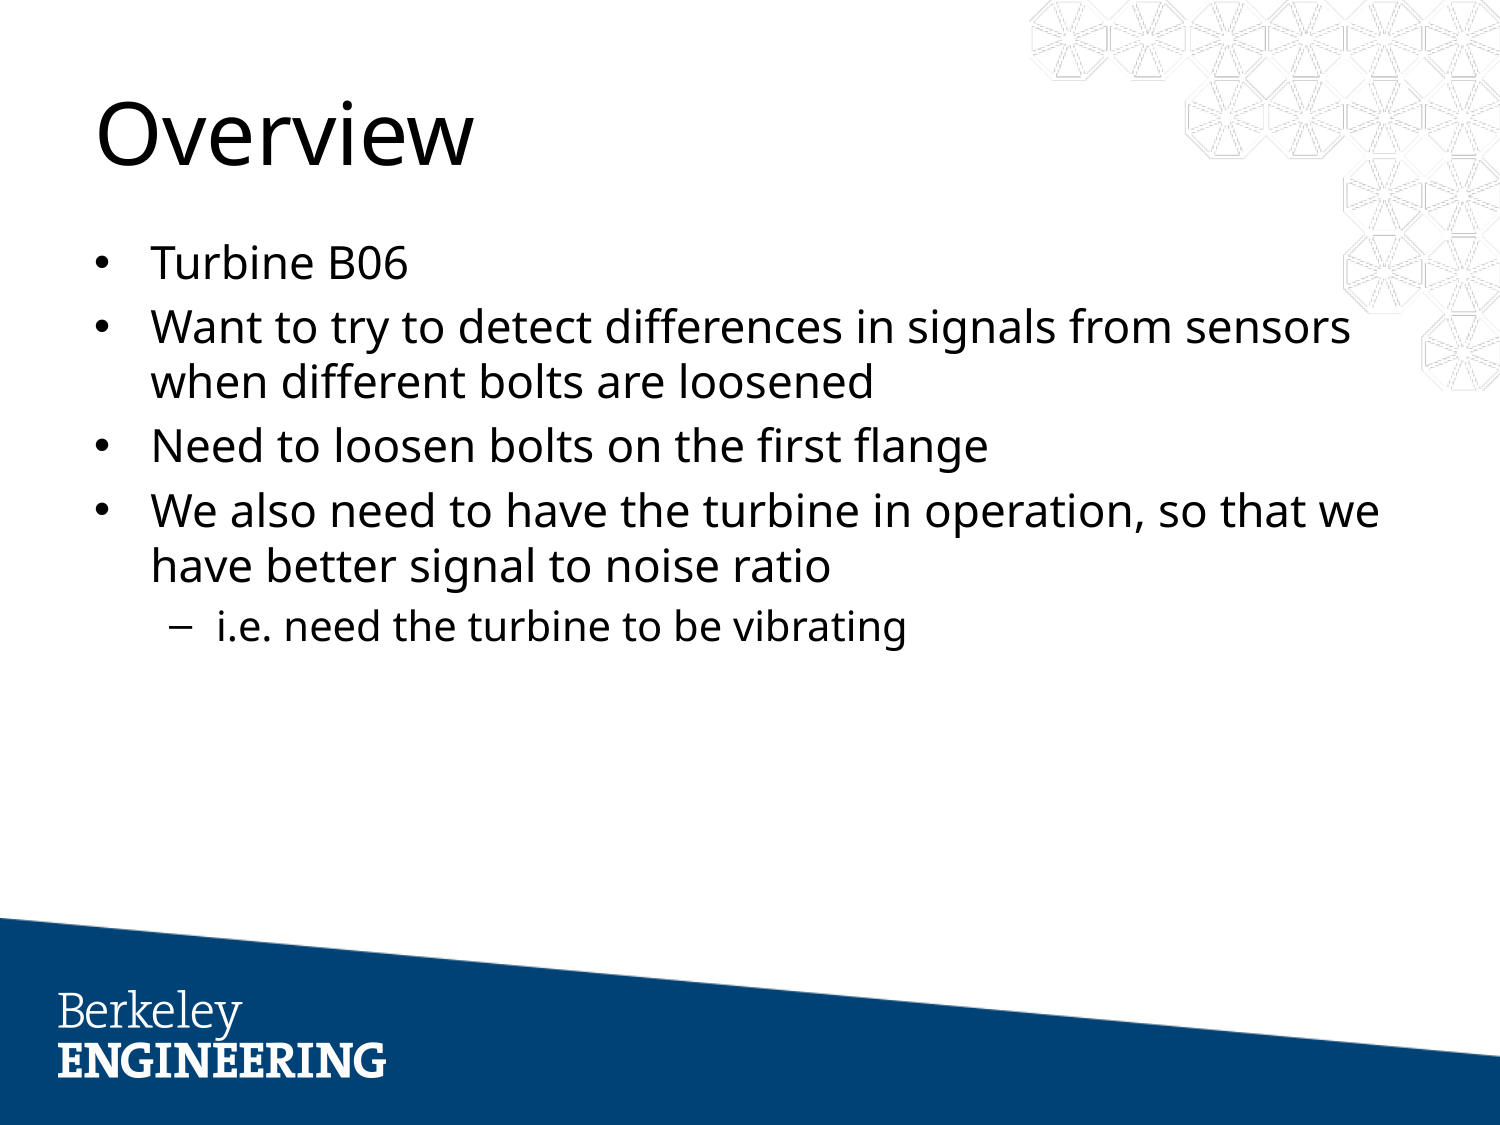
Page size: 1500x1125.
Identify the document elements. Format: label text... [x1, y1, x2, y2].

title Overview [79, 55, 1427, 207]
picture [58, 990, 386, 1078]
list Turbine B06 Want to try to detect differences in signals from sensors when different bolts are loosened Need to loosen bolts on the first flange We also need to have the turbine in operation, so that we have better signal to noise ratio i.e. need the turbine to be vibrating [79, 226, 1427, 919]
